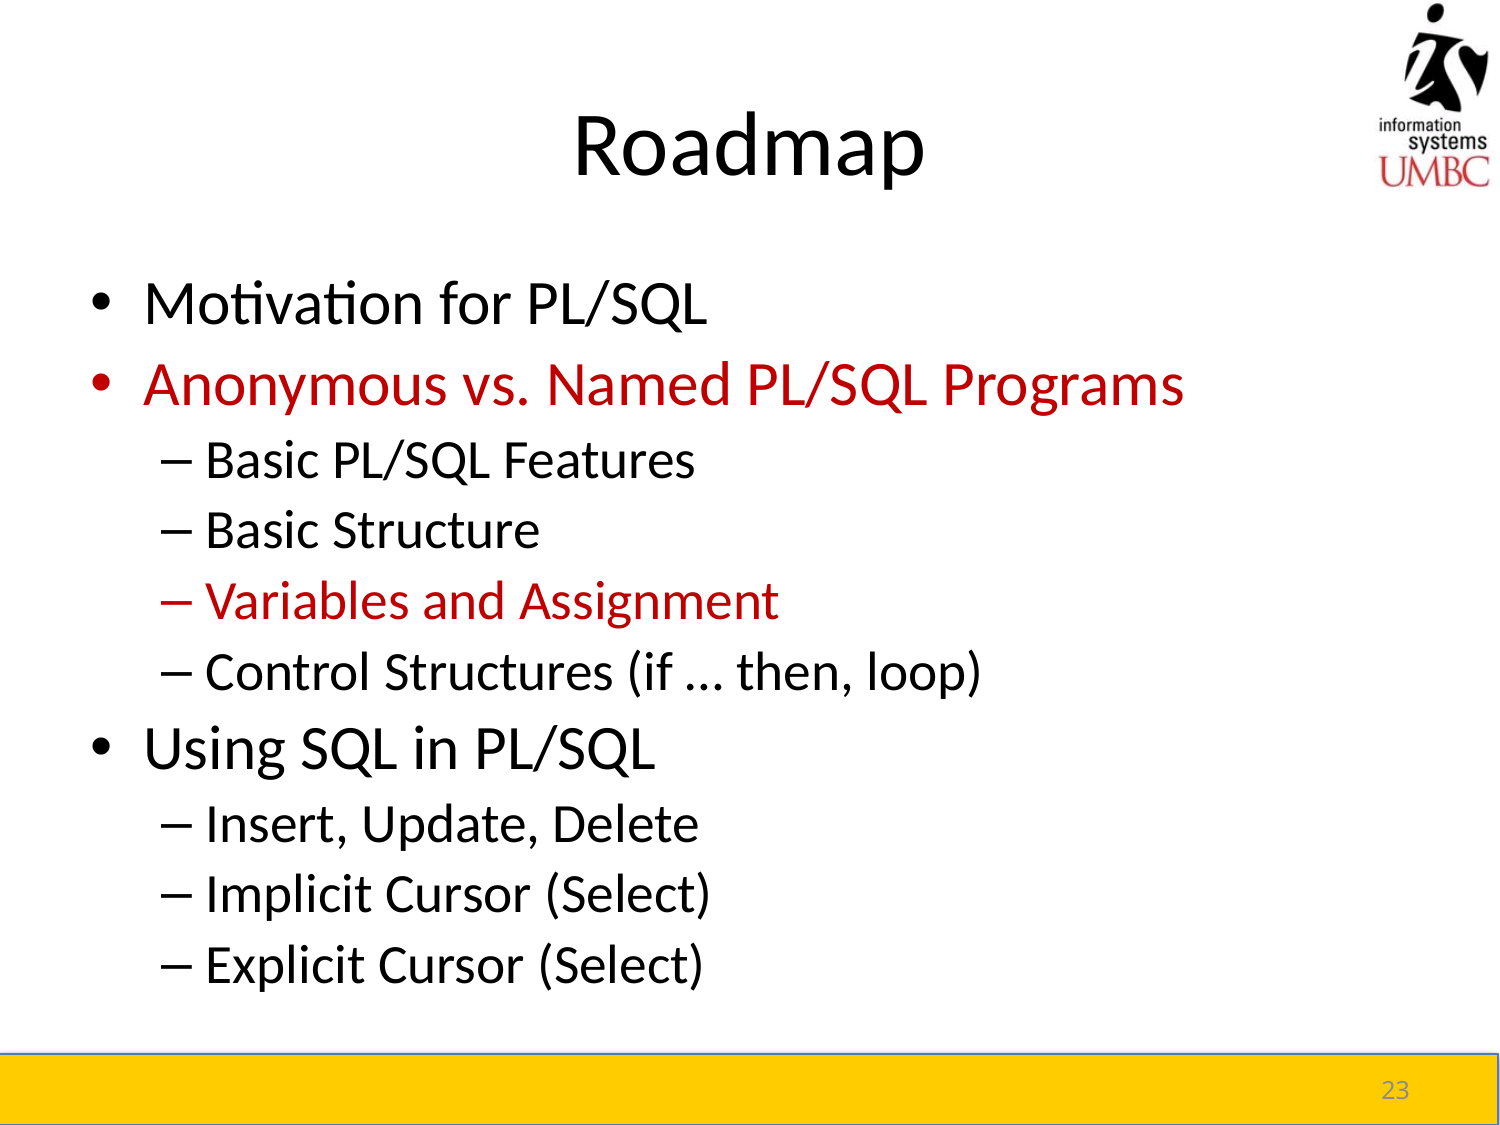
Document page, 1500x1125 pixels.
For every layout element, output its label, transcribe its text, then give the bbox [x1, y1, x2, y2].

slide_number 23 [1074, 1061, 1425, 1122]
list Motivation for PL/SQL Anonymous vs. Named PL/SQL Programs Basic PL/SQL Features Basic Structure Variables and Assignment Control Structures (if … then, loop) Using SQL in PL/SQL Insert, Update, Delete Implicit Cursor (Select) Explicit Cursor (Select) [75, 262, 1425, 1005]
picture [1374, 1, 1495, 188]
title Roadmap [75, 45, 1425, 233]
